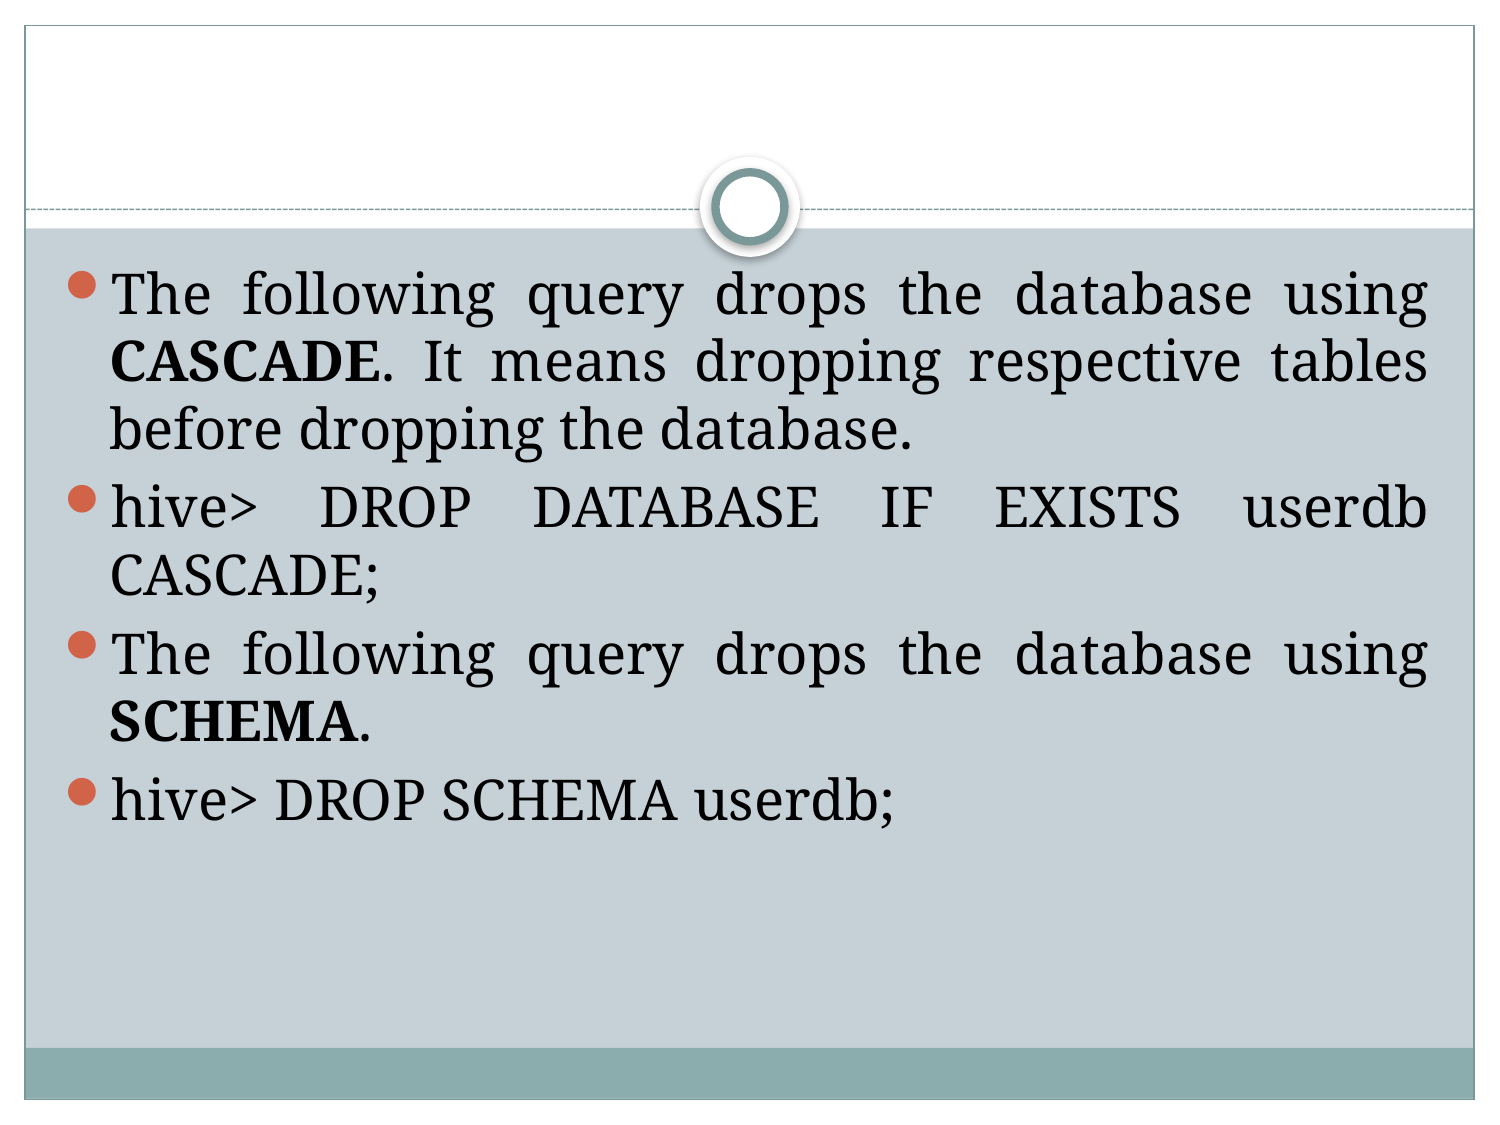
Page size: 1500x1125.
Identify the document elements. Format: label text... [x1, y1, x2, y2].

list The following query drops the database using CASCADE. It means dropping respective tables before dropping the database. hive> DROP DATABASE IF EXISTS userdb CASCADE; The following query drops the database using SCHEMA. hive> DROP SCHEMA userdb; [49, 250, 1445, 1050]
